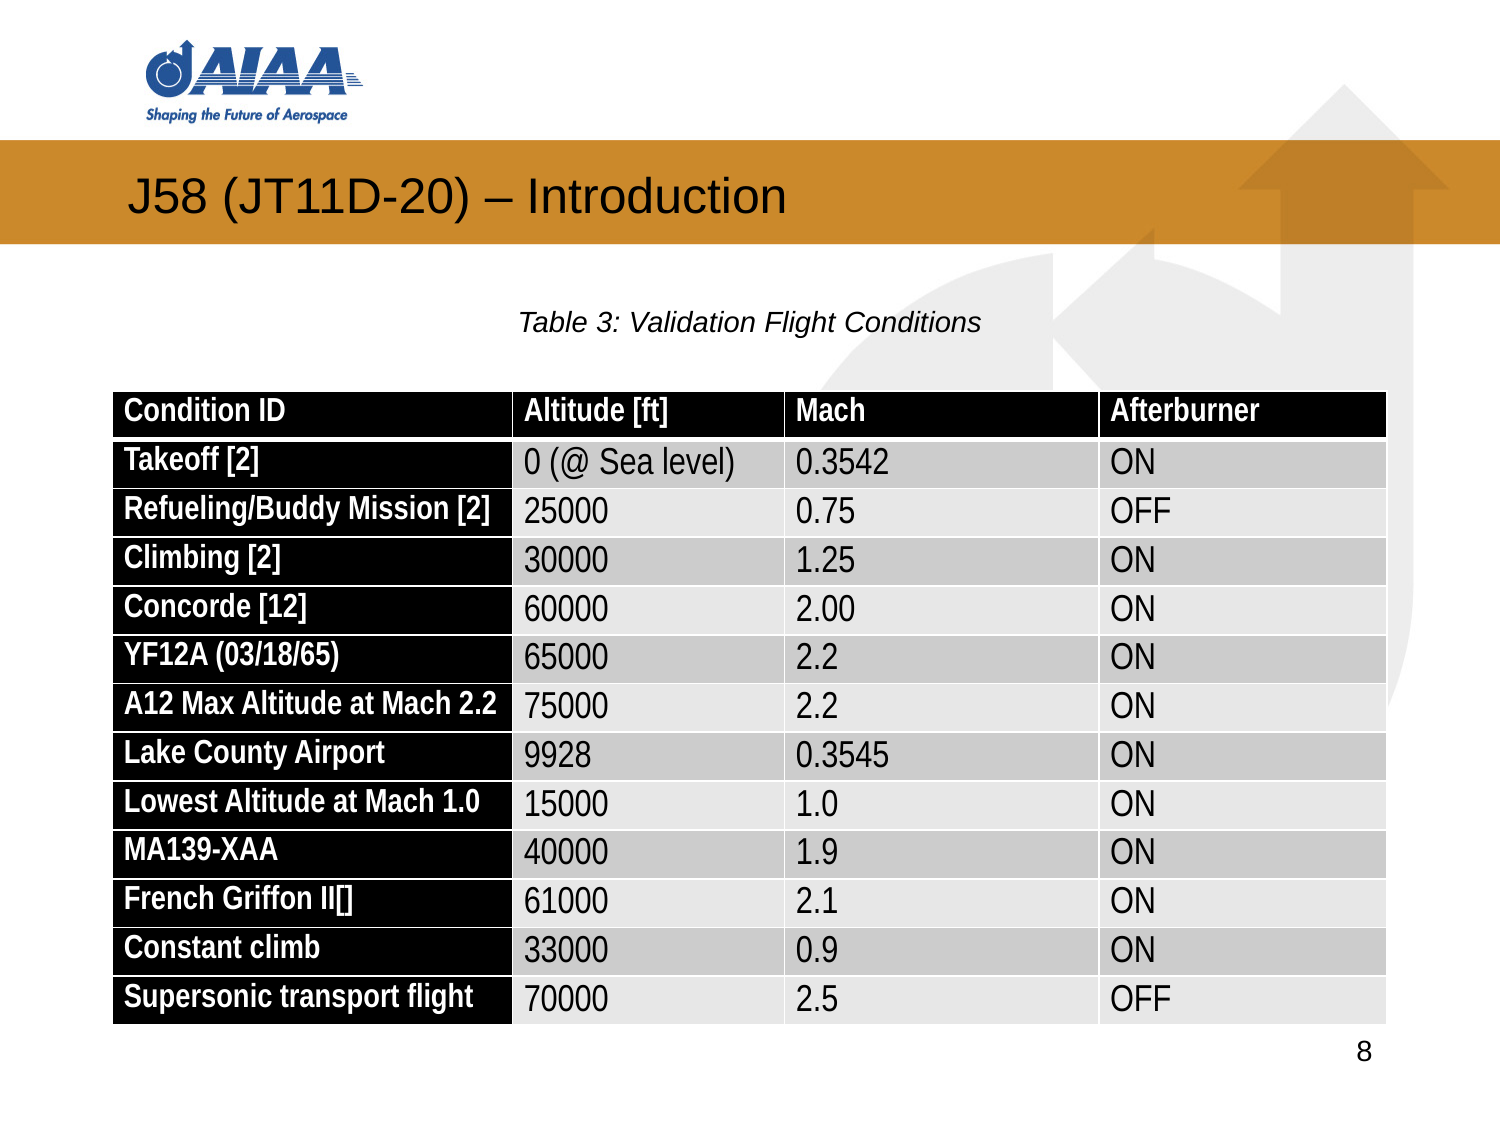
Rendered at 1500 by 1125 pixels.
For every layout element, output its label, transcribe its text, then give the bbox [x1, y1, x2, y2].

table_cell 0 (@ Sea level) [513, 442, 784, 488]
table_cell YF12A (03/18/65) [113, 636, 512, 683]
picture [0, 0, 1500, 1125]
text_box Table 3: Validation Flight Conditions [350, 295, 1150, 346]
table_cell 0.3545 [785, 733, 1098, 780]
table_cell OFF [1100, 489, 1386, 536]
table_cell ON [1100, 733, 1386, 780]
table_cell 2.5 [785, 977, 1098, 1024]
table_cell 9928 [513, 733, 784, 780]
table_header Afterburner [1100, 392, 1386, 437]
table_cell ON [1100, 538, 1386, 585]
table_cell ON [1100, 684, 1386, 731]
table_cell 60000 [513, 587, 784, 634]
table_cell ON [1100, 880, 1386, 927]
table_cell Concorde [12] [113, 587, 512, 634]
table_cell 30000 [513, 538, 784, 585]
title J58 (JT11D-20) – Introduction [112, 137, 1388, 251]
table_cell 25000 [513, 489, 784, 536]
table_cell 65000 [513, 636, 784, 683]
table_header Condition ID [113, 392, 512, 437]
table_cell 40000 [513, 831, 784, 878]
table_cell 2.2 [785, 636, 1098, 683]
table_cell 15000 [513, 782, 784, 829]
table_cell Climbing [2] [113, 538, 512, 585]
table_cell 2.2 [785, 684, 1098, 731]
table_header Mach [785, 392, 1098, 437]
table_cell 0.9 [785, 928, 1098, 975]
table_cell Supersonic transport flight [113, 977, 512, 1024]
table_cell 2.00 [785, 587, 1098, 634]
table_cell 75000 [513, 684, 784, 731]
table_cell MA139-XAA [113, 831, 512, 878]
table_cell ON [1100, 442, 1386, 488]
table_cell 1.25 [785, 538, 1098, 585]
table_cell ON [1100, 587, 1386, 634]
table_cell 1.0 [785, 782, 1098, 829]
table_cell A12 Max Altitude at Mach 2.2 [113, 684, 512, 731]
slide_number 8 [1074, 1026, 1388, 1101]
table_cell ON [1100, 636, 1386, 683]
table_cell ON [1100, 928, 1386, 975]
table_cell French Griffon II[] [113, 880, 512, 927]
table_cell 0.75 [785, 489, 1098, 536]
table_cell 33000 [513, 928, 784, 975]
table_cell ON [1100, 831, 1386, 878]
table_cell Lake County Airport [113, 733, 512, 780]
table_cell Refueling/Buddy Mission [2] [113, 489, 512, 536]
table_cell Lowest Altitude at Mach 1.0 [113, 782, 512, 829]
table_cell 1.9 [785, 831, 1098, 878]
table_cell 0.3542 [785, 442, 1098, 488]
table_cell 70000 [513, 977, 784, 1024]
table_header Altitude [ft] [513, 392, 784, 437]
table_cell 2.1 [785, 880, 1098, 927]
table_cell ON [1100, 782, 1386, 829]
table_cell 61000 [513, 880, 784, 927]
table_cell Constant climb [113, 928, 512, 975]
table_cell Takeoff [2] [113, 442, 512, 488]
table_cell OFF [1100, 977, 1386, 1024]
